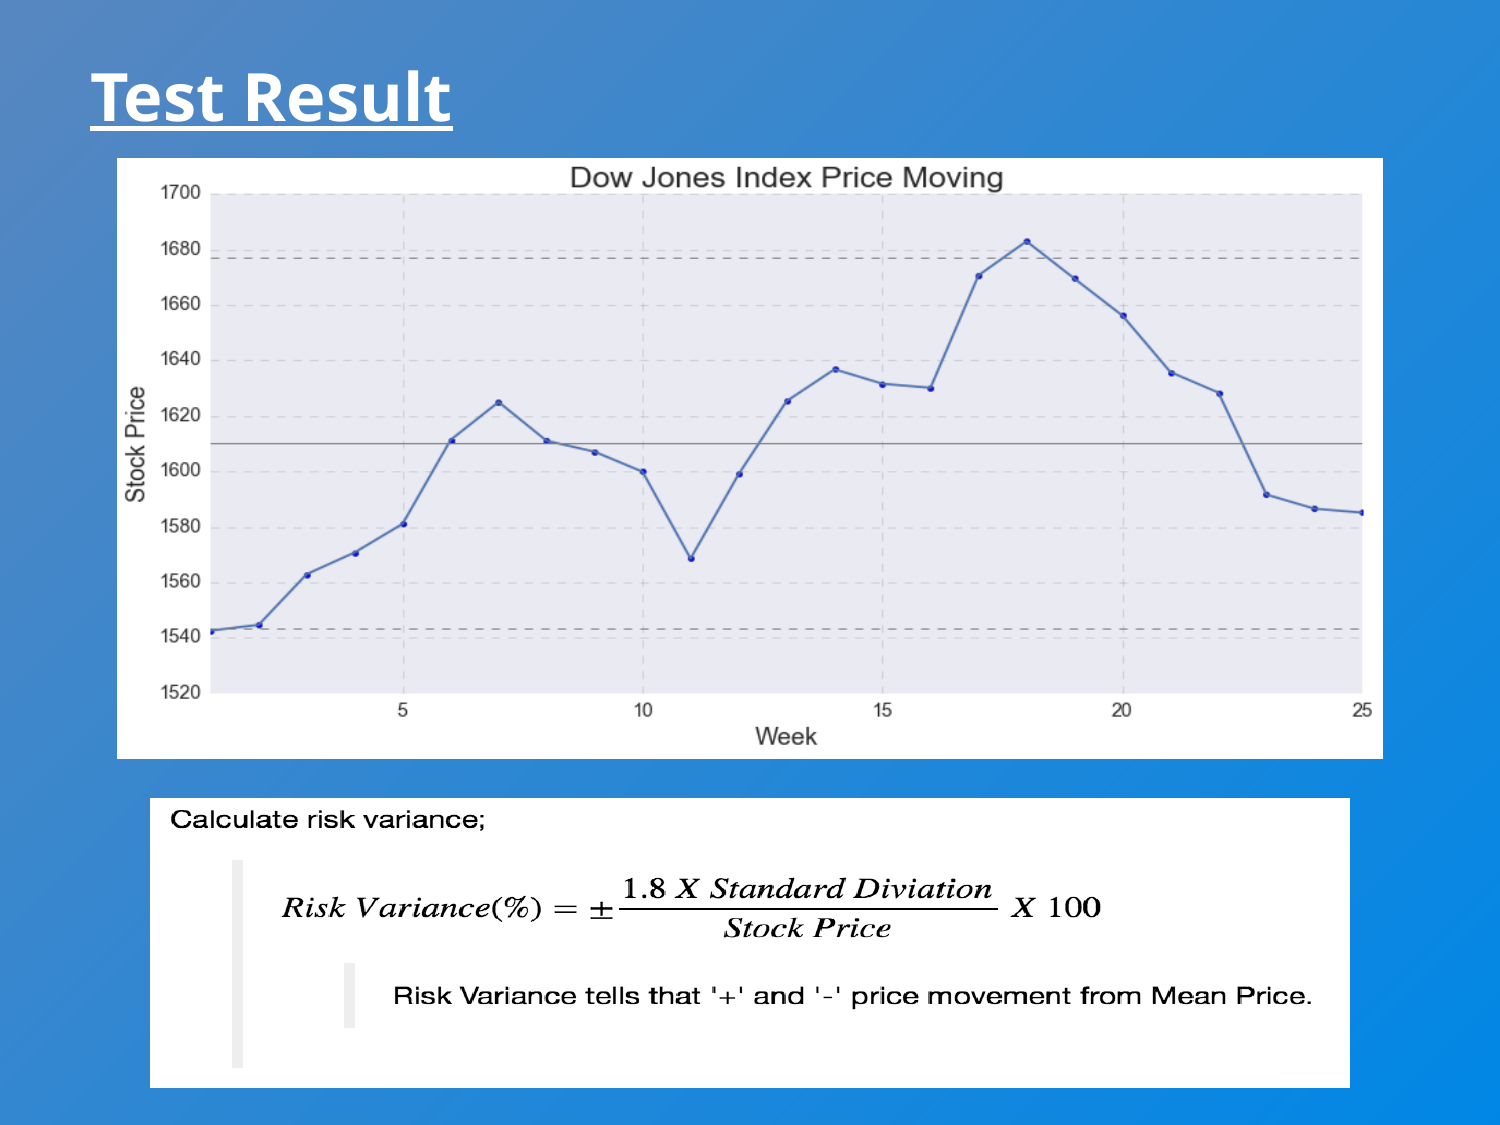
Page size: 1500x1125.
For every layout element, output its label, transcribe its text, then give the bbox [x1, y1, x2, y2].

title Test Result [74, 30, 1426, 159]
picture [150, 798, 1350, 1089]
picture [116, 158, 1384, 759]
